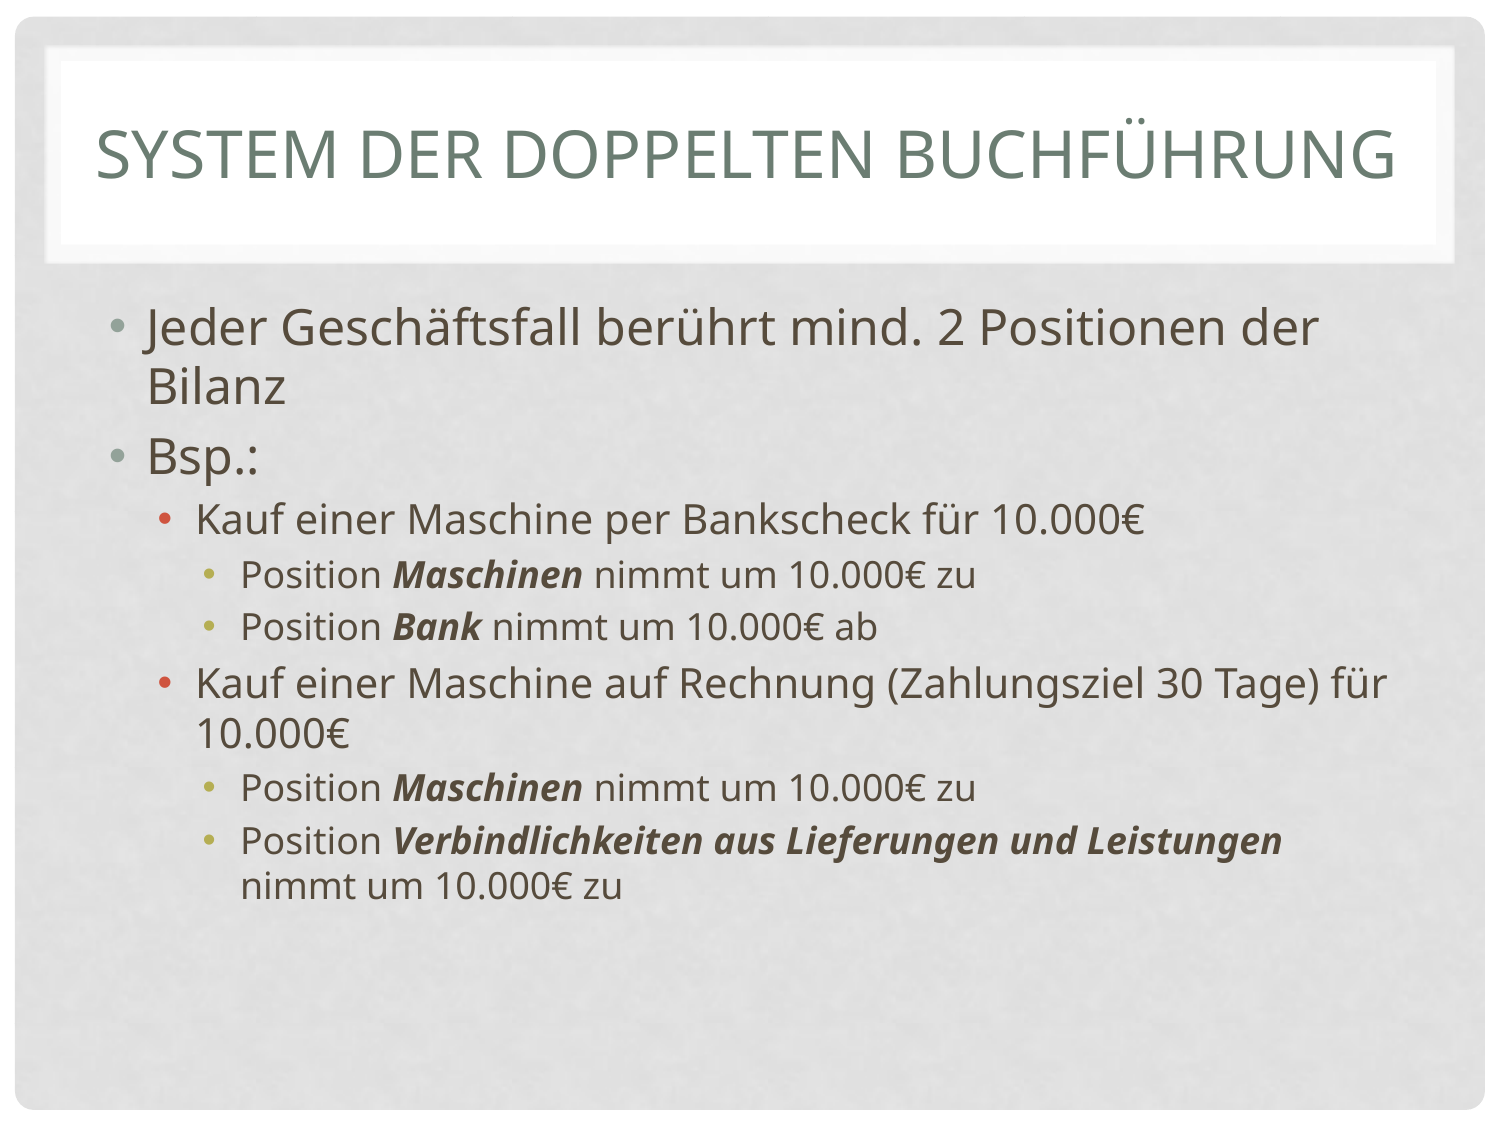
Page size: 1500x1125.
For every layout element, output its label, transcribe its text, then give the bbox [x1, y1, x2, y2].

title System der doppelten Buchführung [69, 66, 1425, 238]
list Jeder Geschäftsfall berührt mind. 2 Positionen der Bilanz Bsp.: Kauf einer Maschine per Bankscheck für 10.000€ Position Maschinen nimmt um 10.000€ zu Position Bank nimmt um 10.000€ ab Kauf einer Maschine auf Rechnung (Zahlungsziel 30 Tage) für 10.000€ Position Maschinen nimmt um 10.000€ zu Position Verbindlichkeiten aus Lieferungen und Leistungen nimmt um 10.000€ zu [75, 287, 1425, 1005]
